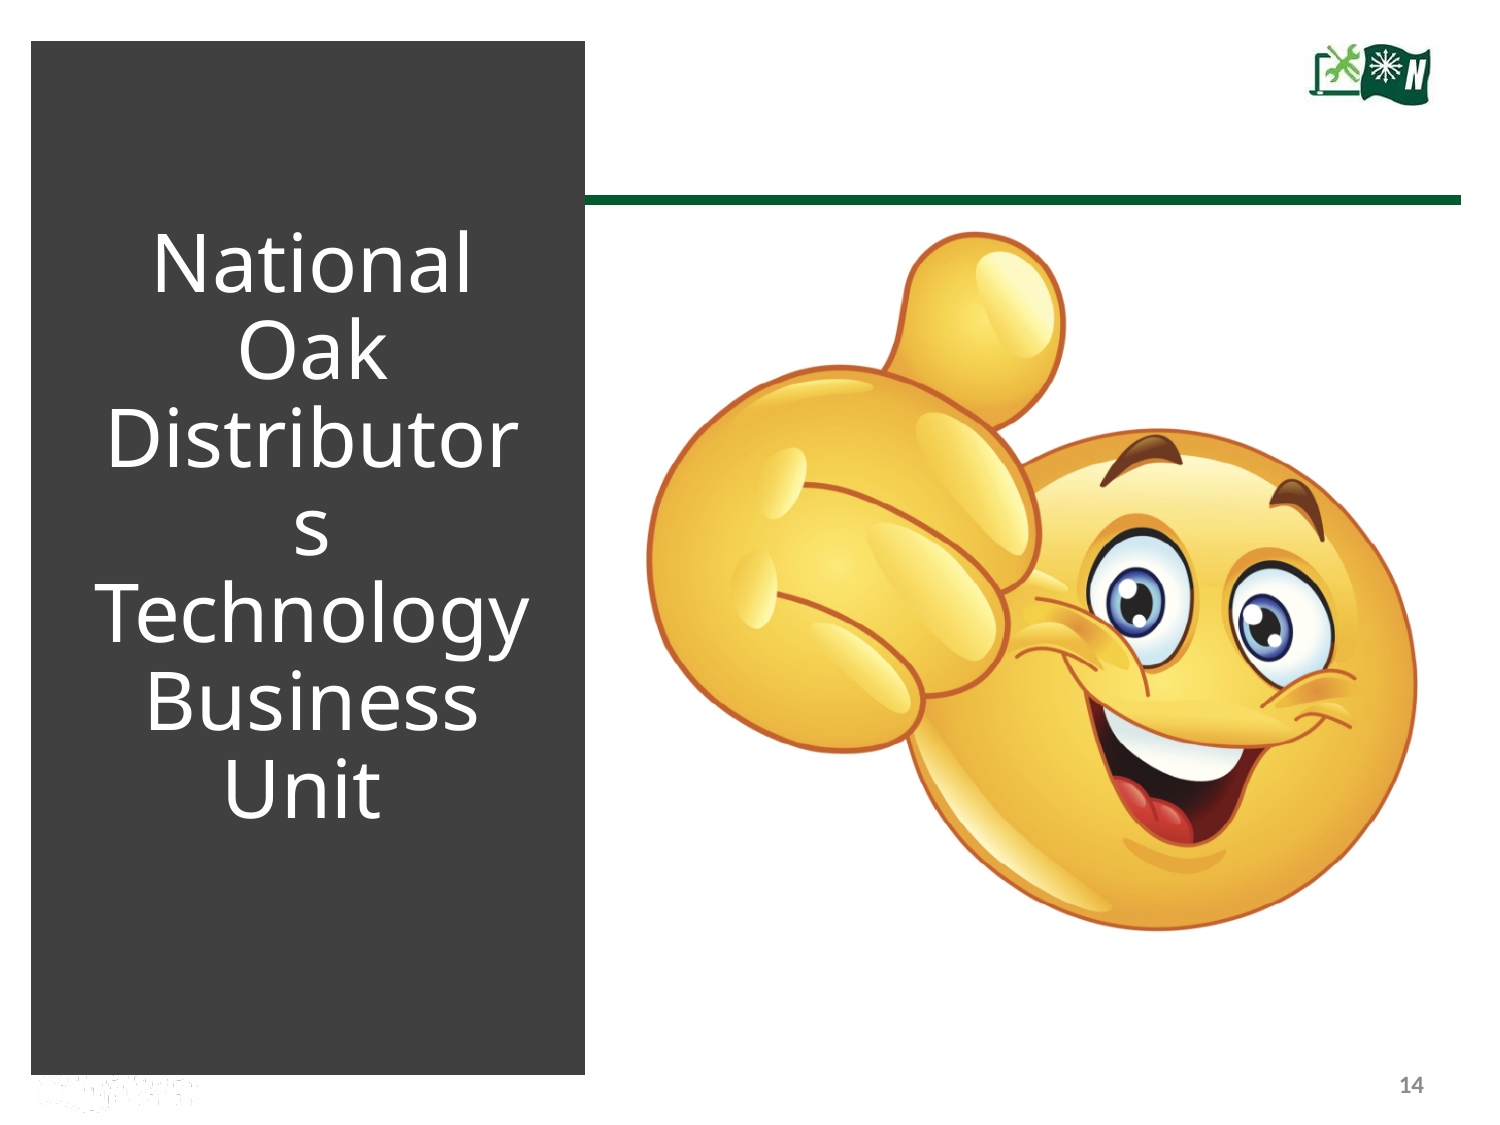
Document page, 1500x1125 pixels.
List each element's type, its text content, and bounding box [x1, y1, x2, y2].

title National Oak Distributors Technology Business Unit [75, 121, 550, 936]
picture [37, 1049, 200, 1113]
slide_number 14 [1344, 1053, 1440, 1114]
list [634, 224, 1441, 944]
picture [1303, 44, 1438, 106]
text_box [40, 50, 575, 1066]
